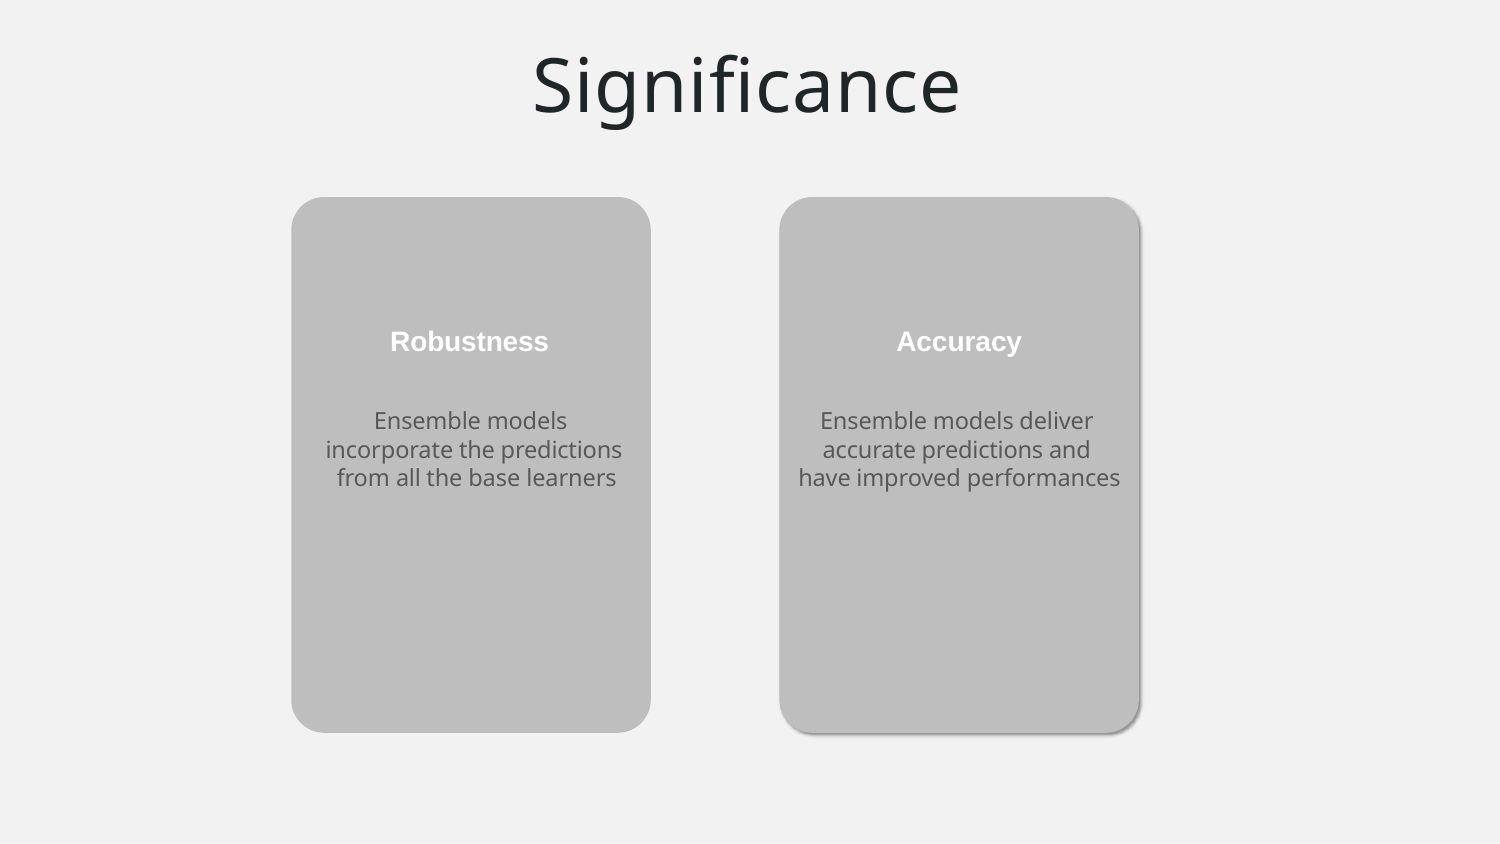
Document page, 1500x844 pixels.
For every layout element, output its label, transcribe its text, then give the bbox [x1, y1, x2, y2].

text_box Ensemble models deliver accurate predictions and have improved performances [796, 405, 1122, 491]
text_box [291, 197, 651, 733]
title Significance [531, 36, 977, 179]
text_box Ensemble models incorporate the predictions from all the base learners [323, 405, 624, 491]
text_box Accuracy [894, 322, 1025, 358]
text_box [776, 194, 1146, 740]
text_box Robustness [388, 322, 553, 358]
text_box [779, 197, 1139, 733]
